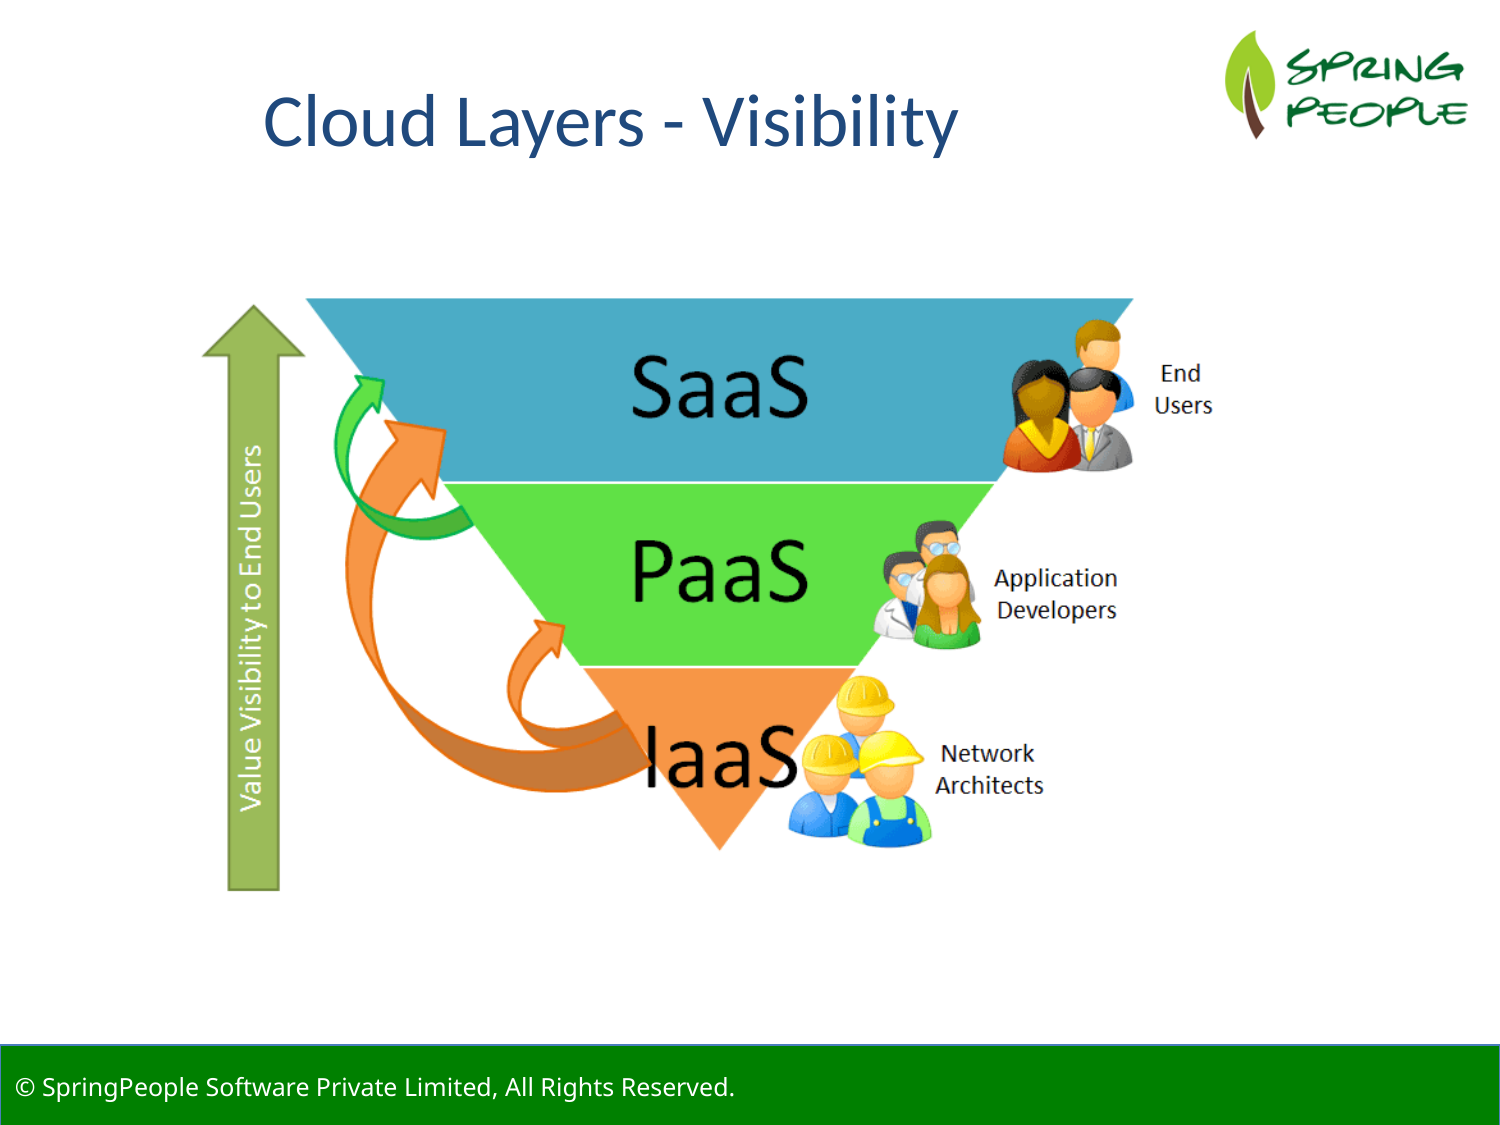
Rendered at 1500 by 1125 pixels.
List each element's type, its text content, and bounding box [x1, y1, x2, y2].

picture [1216, 30, 1468, 140]
picture [193, 191, 1260, 992]
text_box Cloud Layers - Visibility [29, 63, 1194, 169]
